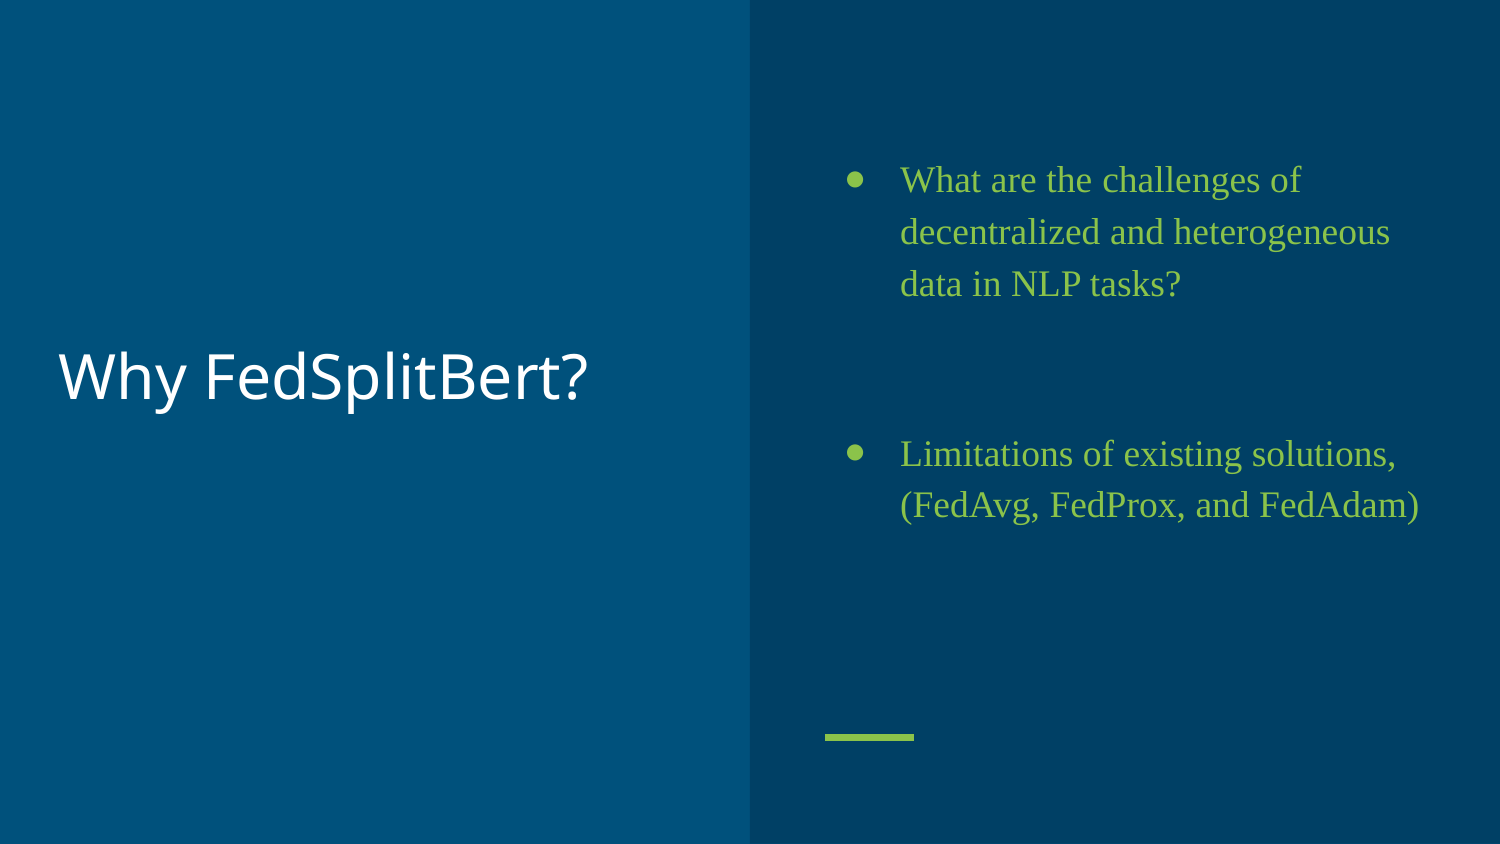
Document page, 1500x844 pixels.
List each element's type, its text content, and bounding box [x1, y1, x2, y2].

title Why FedSplitBert? [43, 298, 708, 546]
list What are the challenges of decentralized and heterogeneous data in NLP tasks? Limitations of existing solutions, (FedAvg, FedProx, and FedAdam) [810, 118, 1440, 725]
